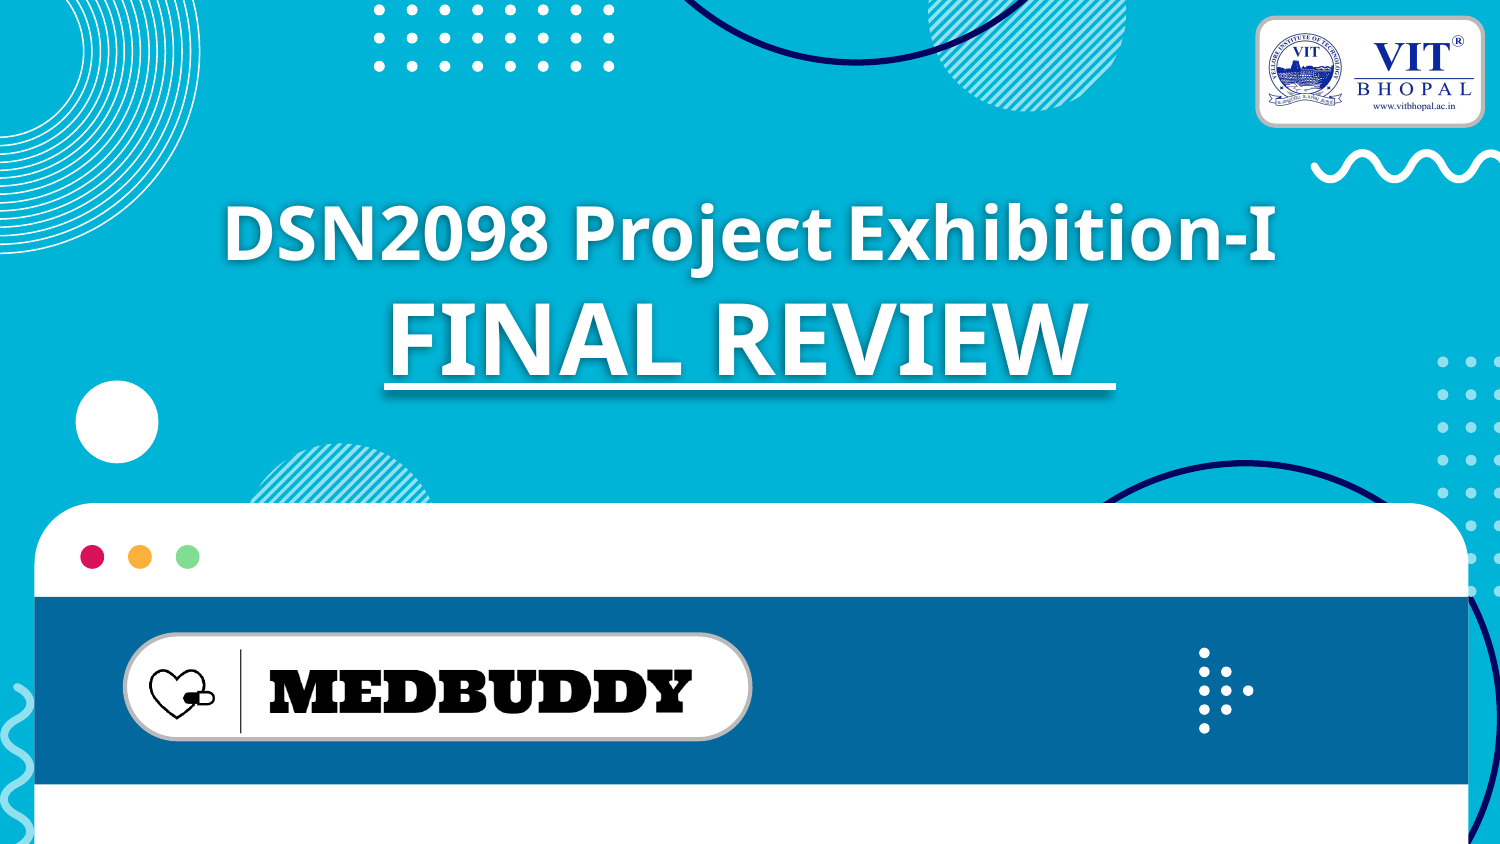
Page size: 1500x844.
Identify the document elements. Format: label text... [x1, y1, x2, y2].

title DSN2098 Project Exhibition-I FINAL REVIEW [33, 134, 1467, 446]
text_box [1257, 10, 1500, 128]
picture [123, 633, 752, 741]
